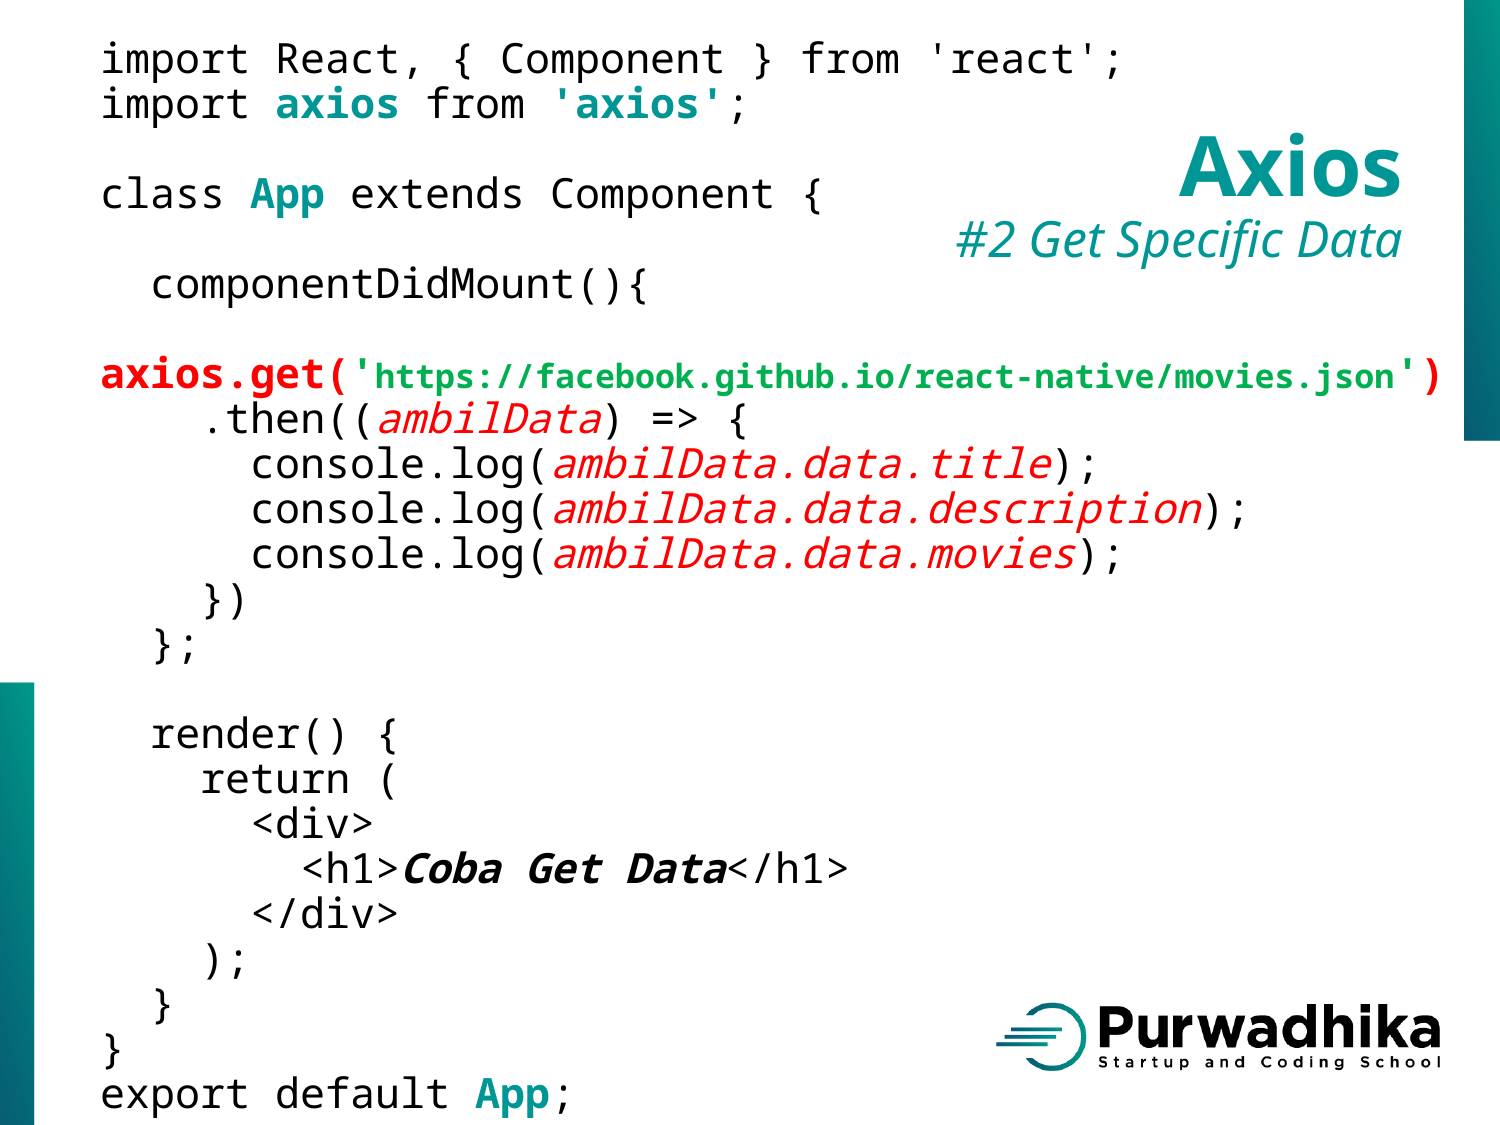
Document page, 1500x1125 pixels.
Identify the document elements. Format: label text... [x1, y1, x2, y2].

text_box import React, { Component } from 'react'; import axios from 'axios'; class App extends Component { componentDidMount(){ axios.get('https://facebook.github.io/react-native/movies.json') .then((ambilData) => { console.log(ambilData.data.title); console.log(ambilData.data.description); console.log(ambilData.data.movies); }) }; render() { return ( <div> <h1>Coba Get Data</h1> </div> ); } } export default App; [85, 90, 1487, 1066]
picture [0, 0, 1500, 1125]
text_box Axios #2 Get Specific Data [817, 121, 1419, 272]
